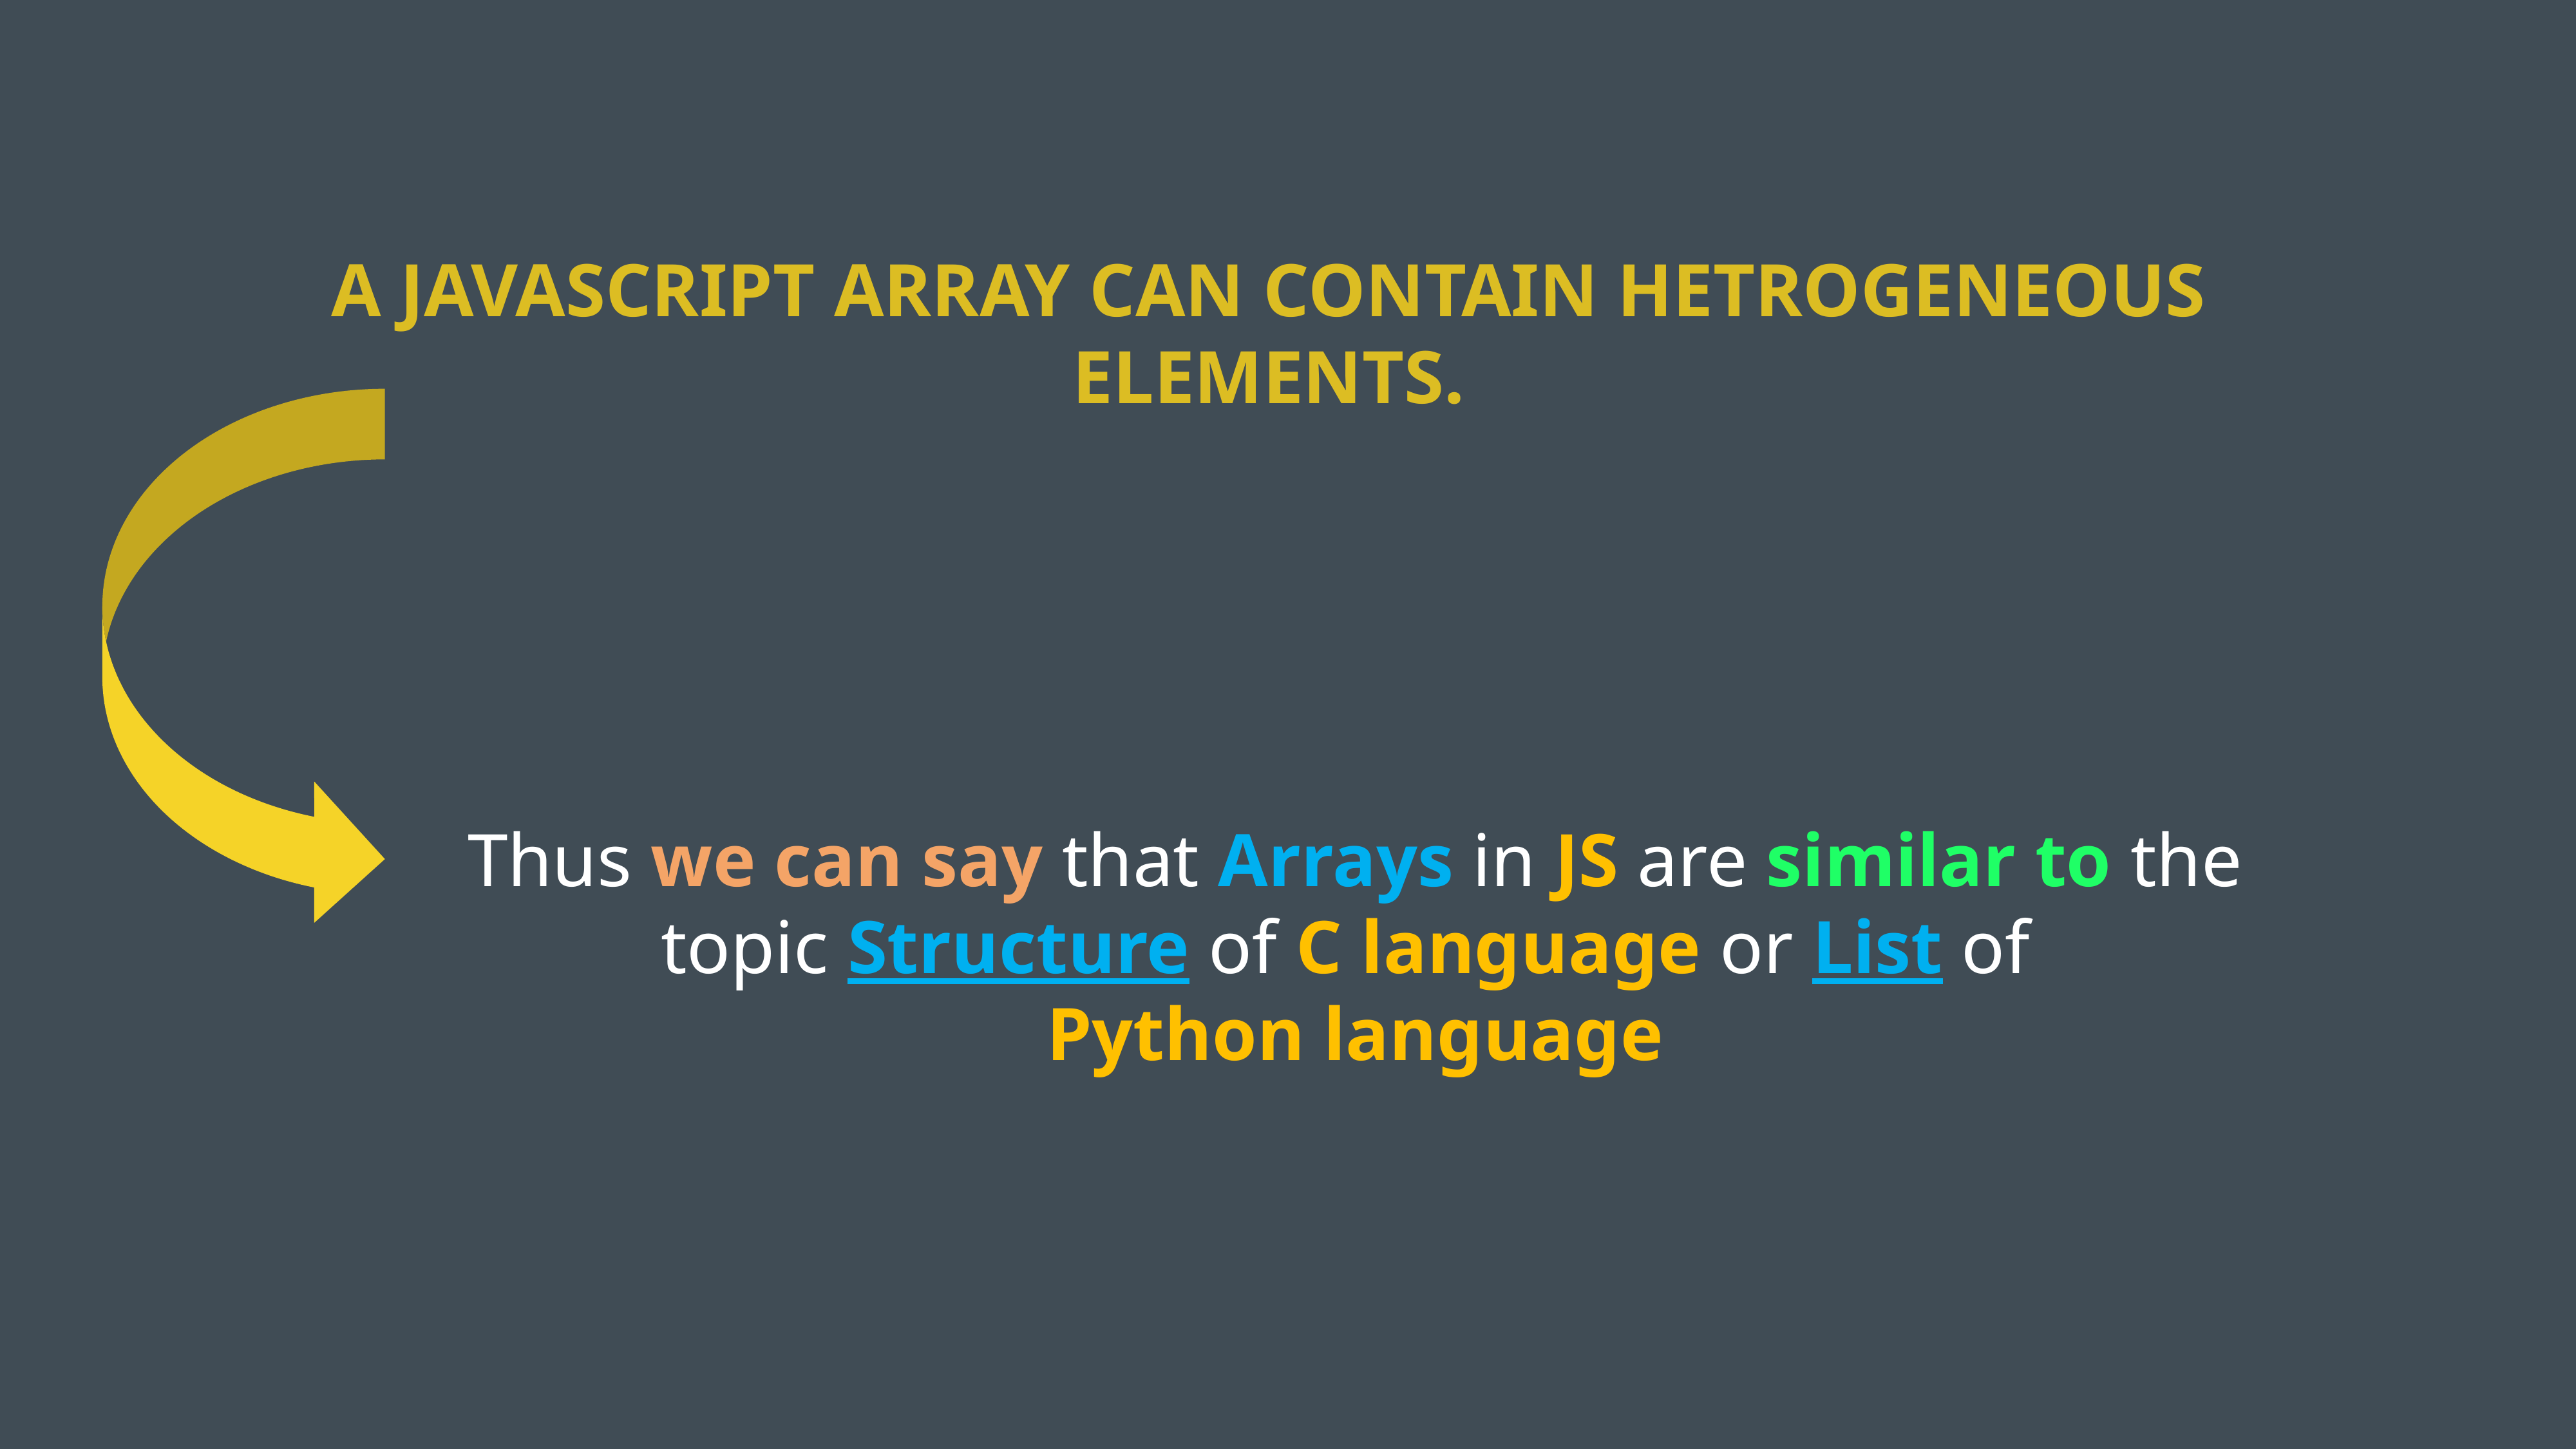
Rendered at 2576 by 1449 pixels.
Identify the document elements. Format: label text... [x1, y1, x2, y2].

text_box A JAVASCRIPT ARRAY CAN CONTAIN HETROGENEOUS ELEMENTS. [126, 239, 2411, 422]
text_box [102, 388, 385, 923]
text_box Thus we can say that Arrays in JS are similar to the topic Structure of C language or List of Python language [448, 809, 2262, 1079]
